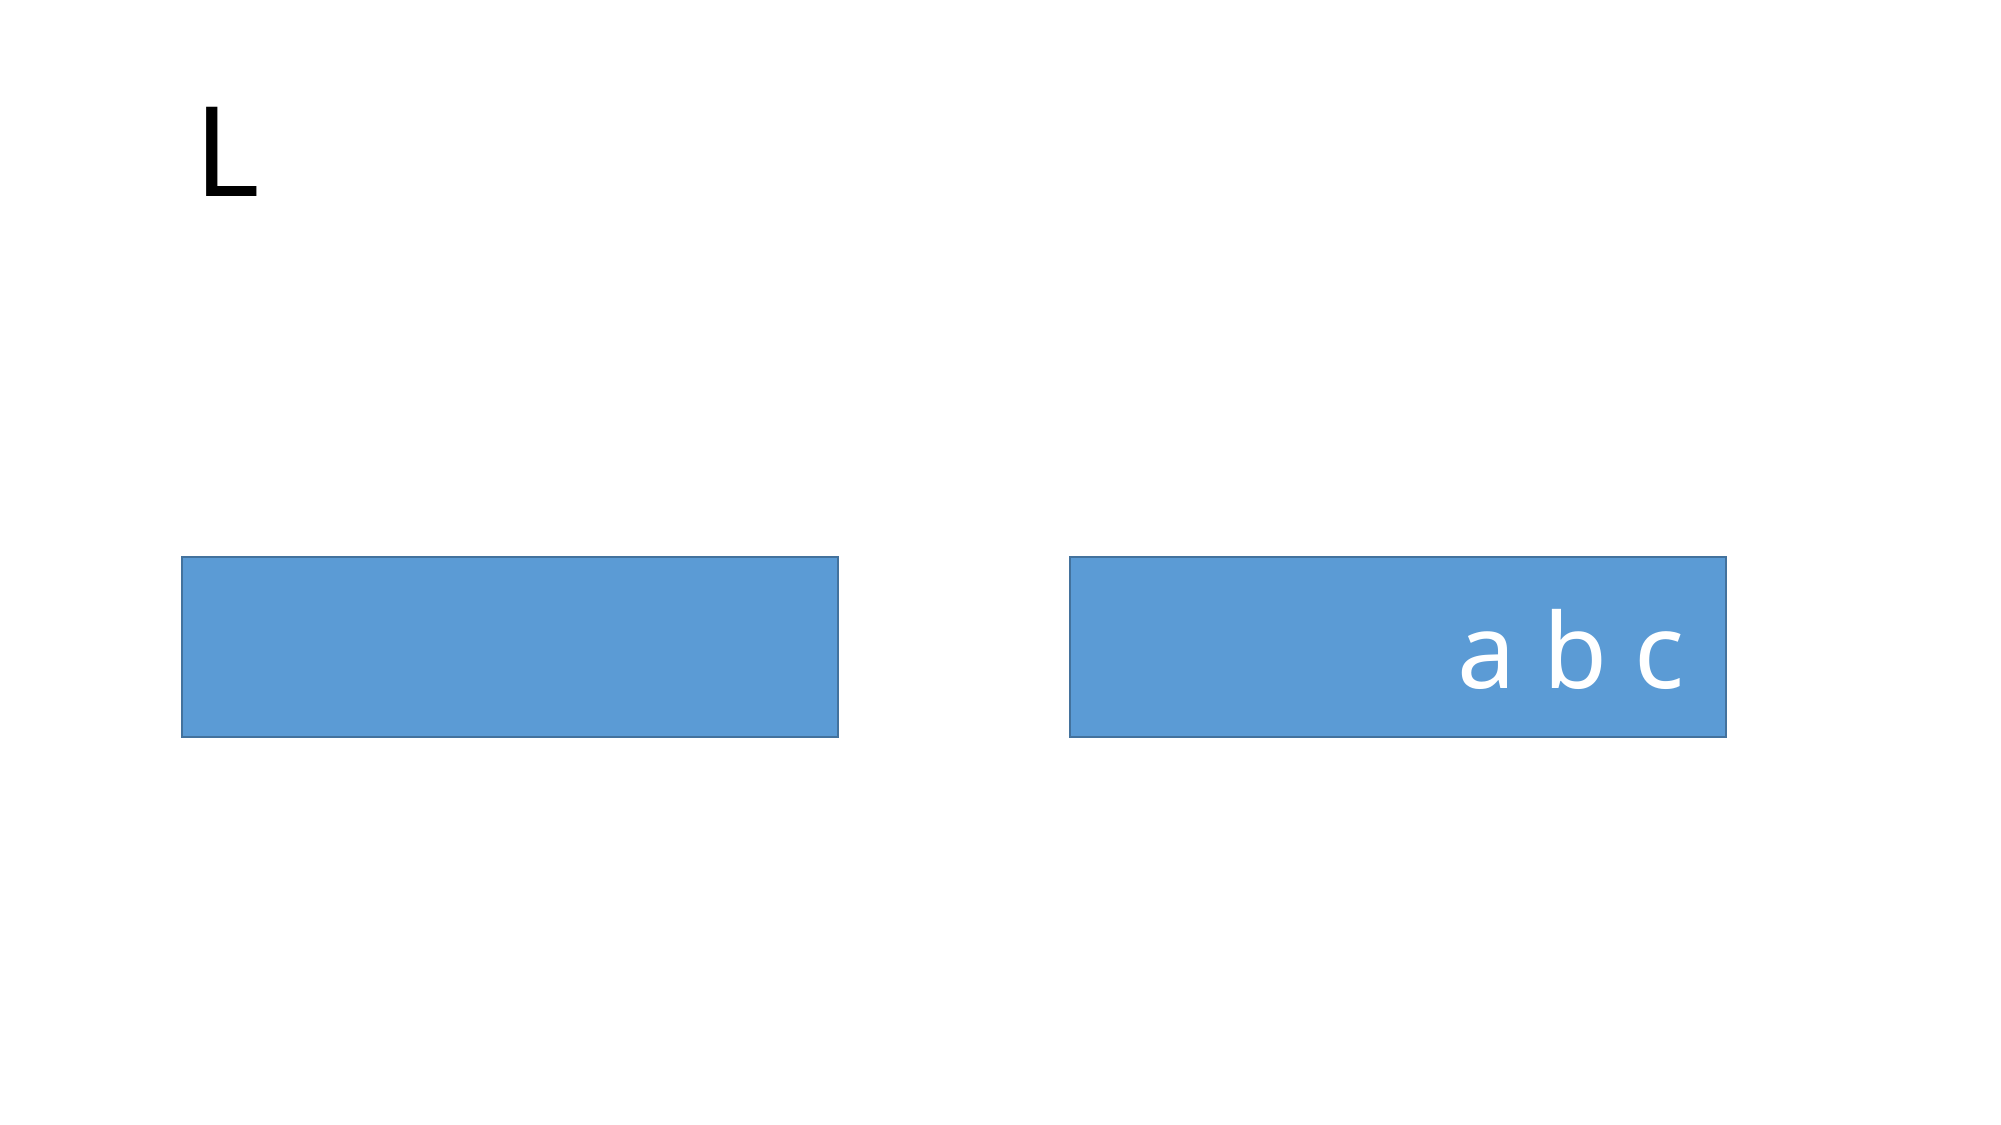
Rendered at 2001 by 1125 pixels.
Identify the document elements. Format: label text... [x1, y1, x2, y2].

text_box L [180, 64, 275, 229]
text_box a b c [1069, 556, 1727, 738]
text_box [181, 556, 839, 738]
